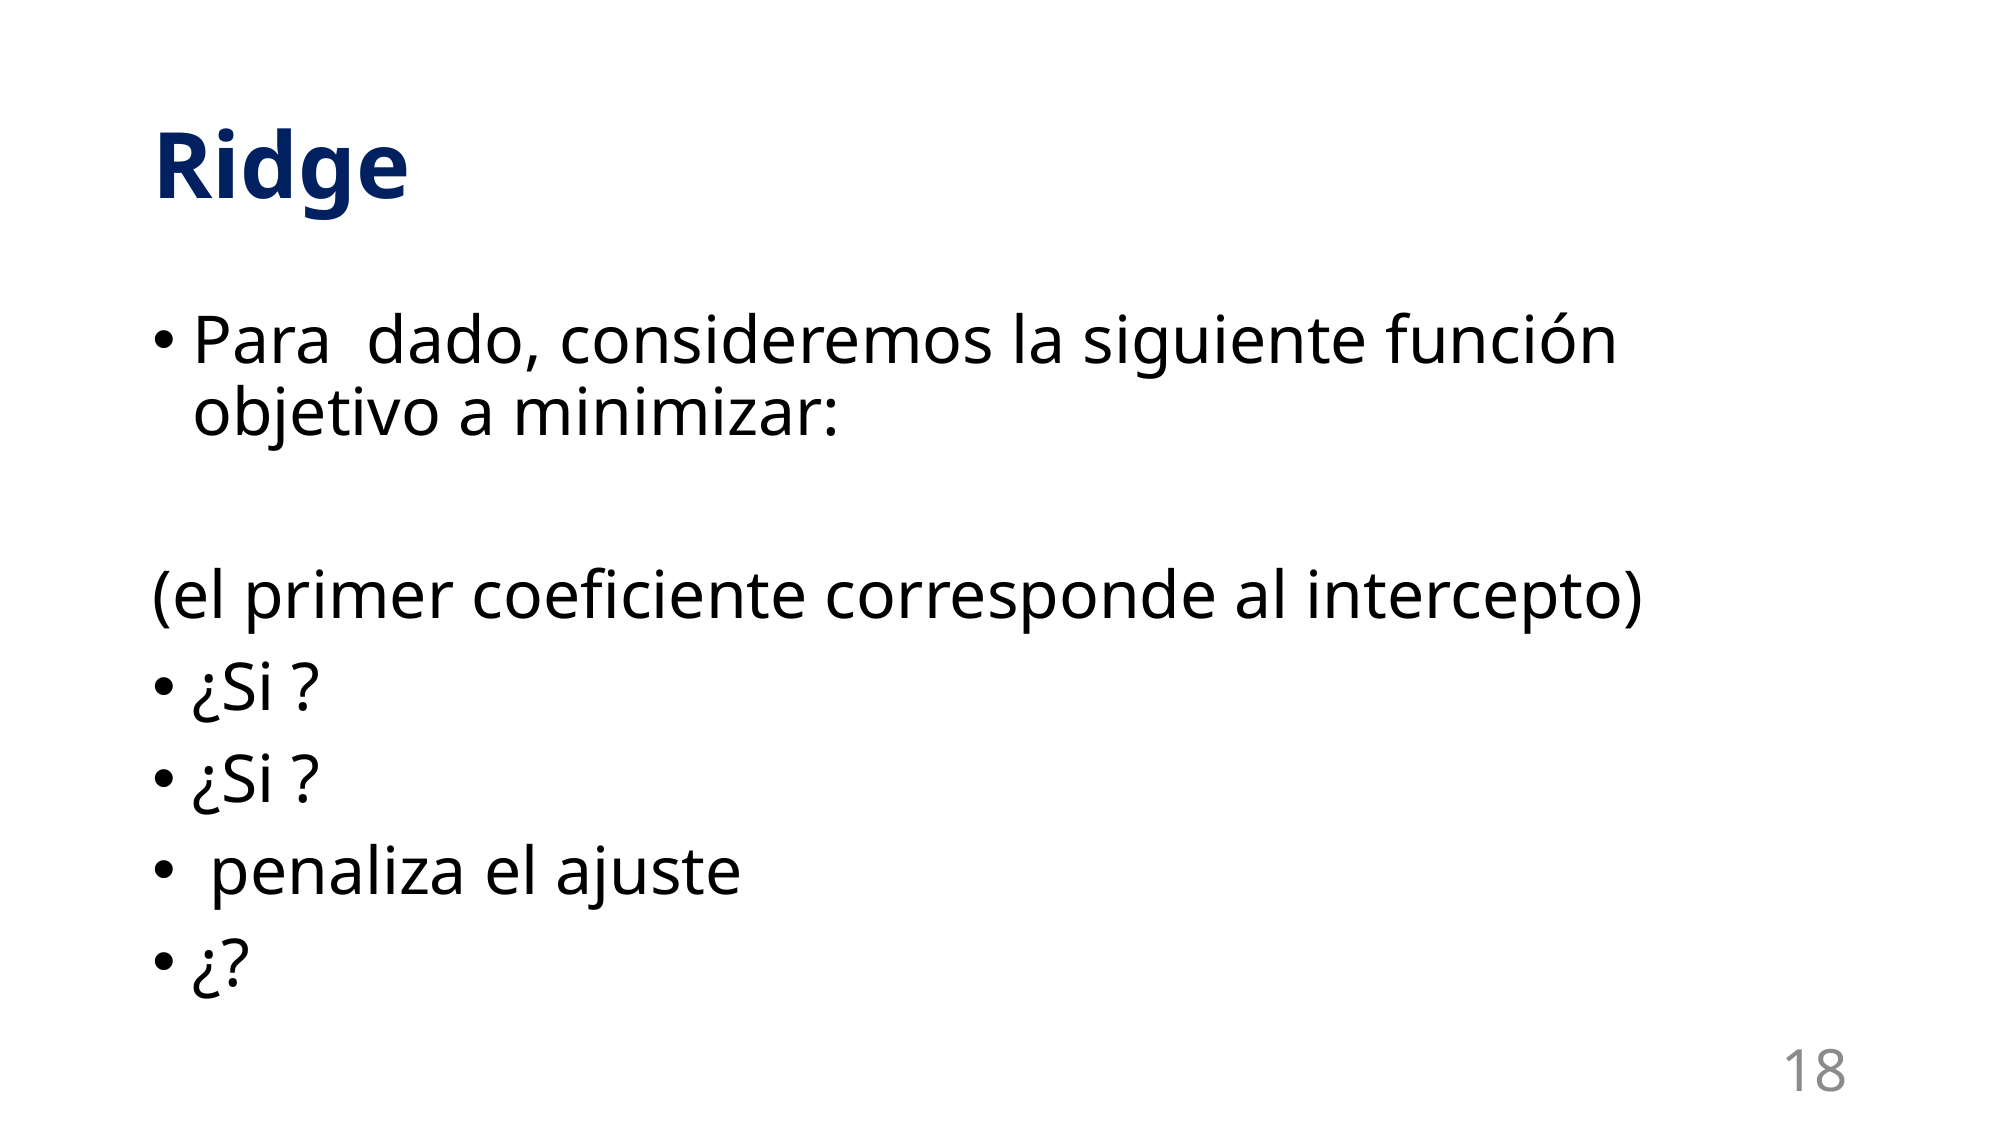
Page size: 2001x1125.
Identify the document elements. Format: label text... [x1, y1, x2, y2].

slide_number 18 [1412, 1042, 1863, 1103]
title Ridge [137, 59, 1863, 278]
